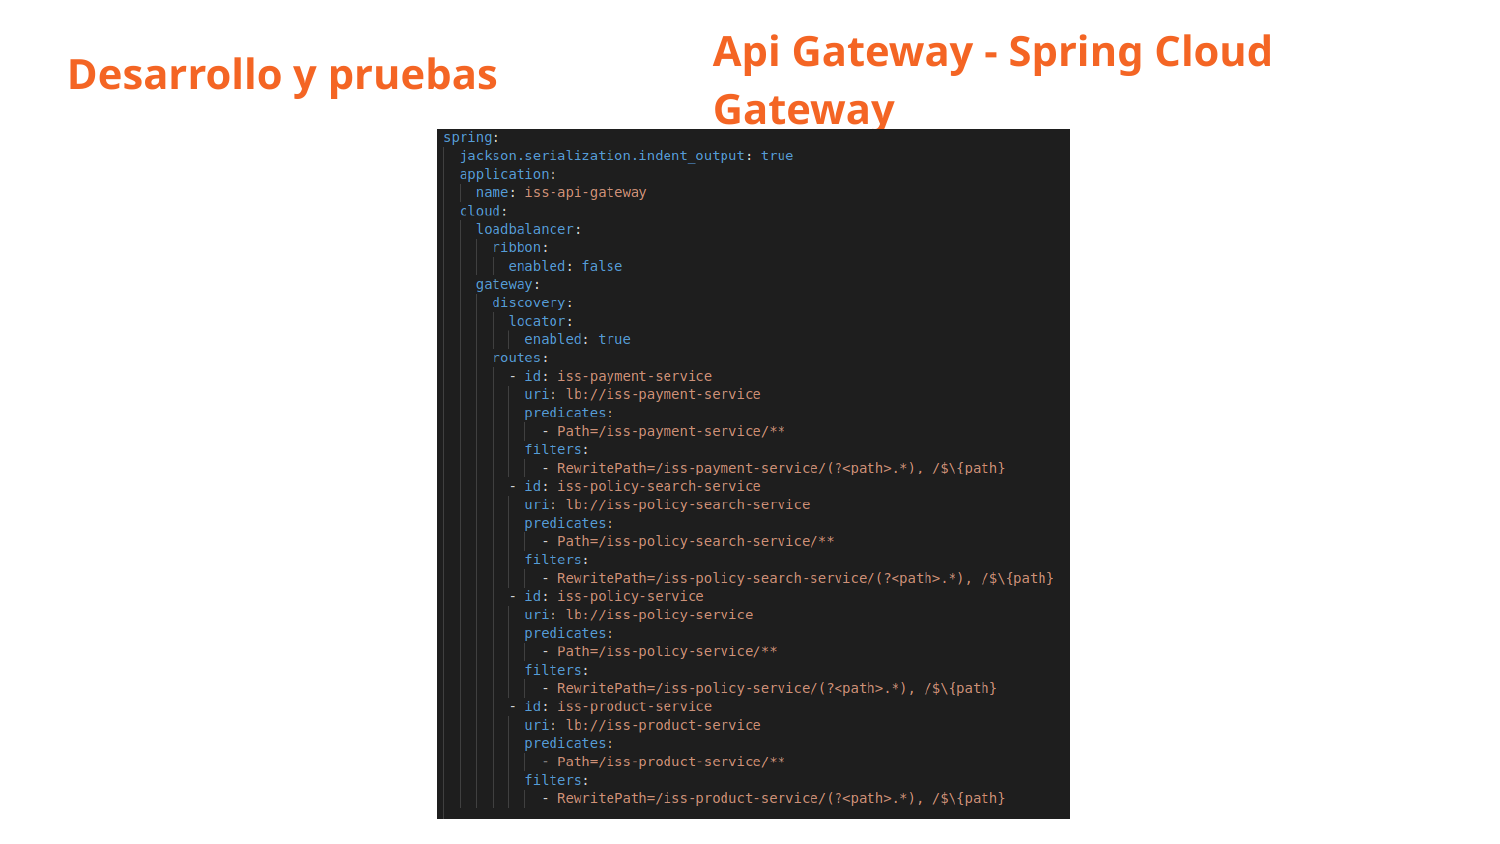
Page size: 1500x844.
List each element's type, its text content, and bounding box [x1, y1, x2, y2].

text_box Desarrollo y pruebas [52, 25, 1436, 105]
picture [437, 129, 1071, 819]
text_box Api Gateway - Spring Cloud Gateway [698, 2, 1480, 82]
